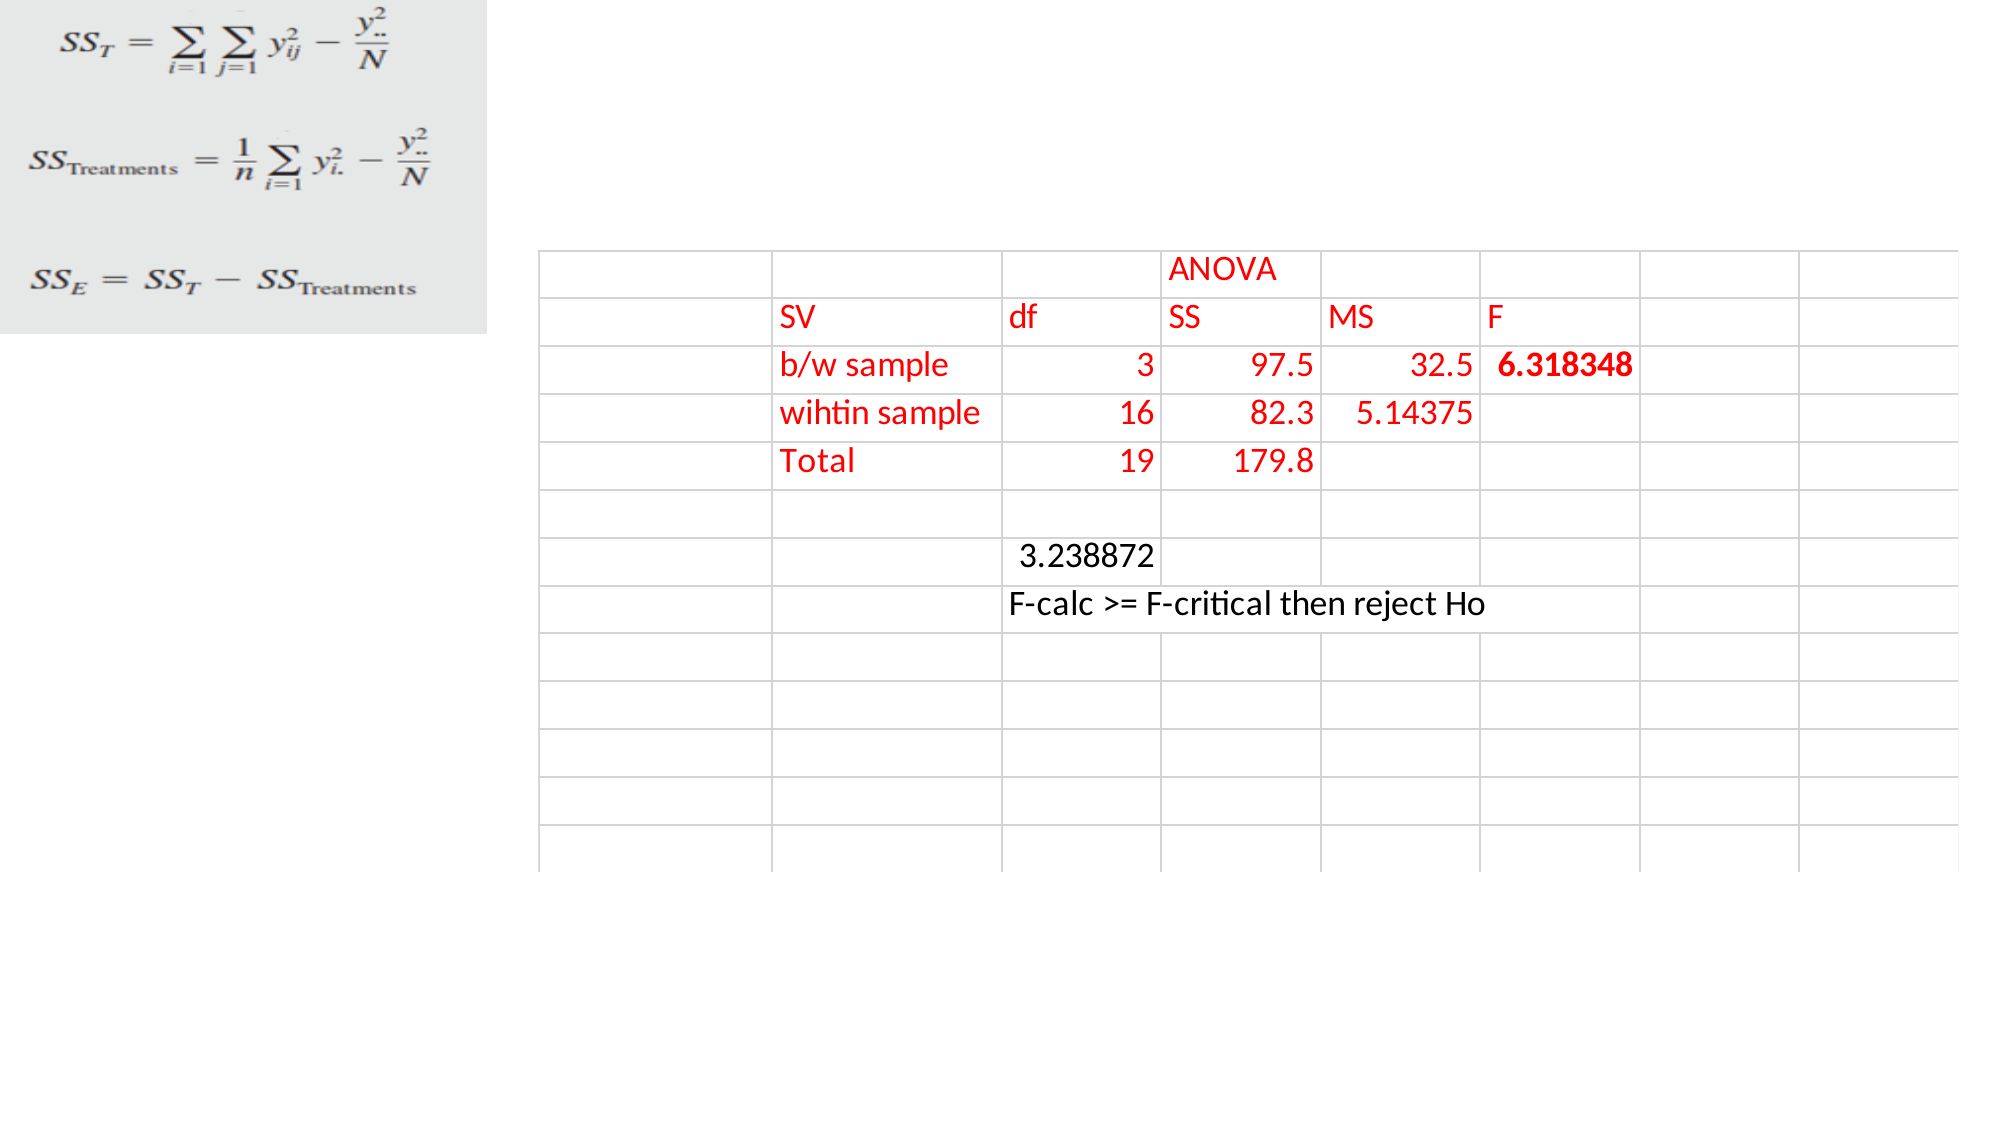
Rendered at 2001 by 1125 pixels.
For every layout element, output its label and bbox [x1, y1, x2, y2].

picture [0, 0, 487, 334]
list [538, 249, 1961, 874]
